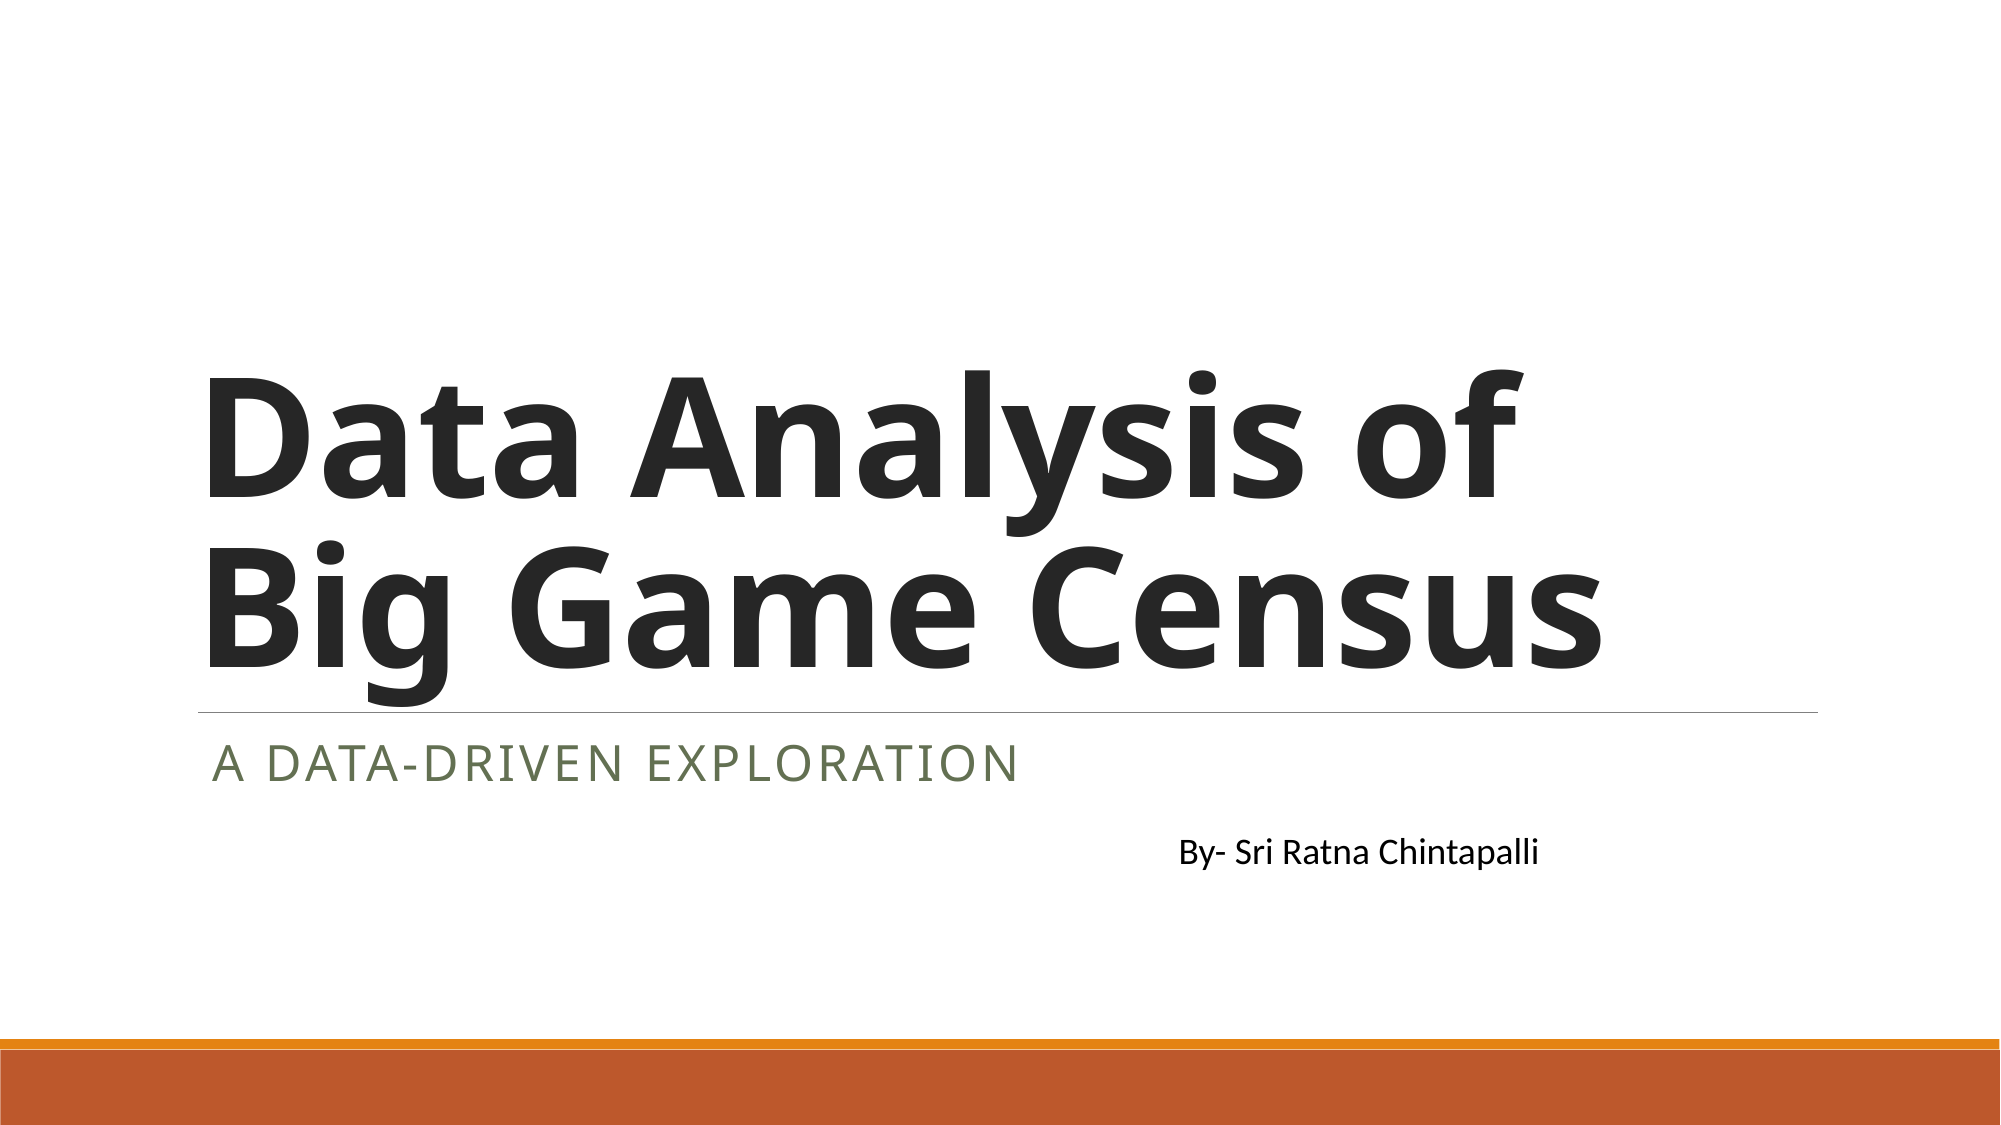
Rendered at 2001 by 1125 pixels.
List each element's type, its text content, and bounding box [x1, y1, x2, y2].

text_box By- Sri Ratna Chintapalli [1155, 819, 1715, 880]
subtitle A Data-Driven Exploration [180, 730, 1831, 919]
title Data Analysis of Big Game Census [180, 124, 1830, 710]
